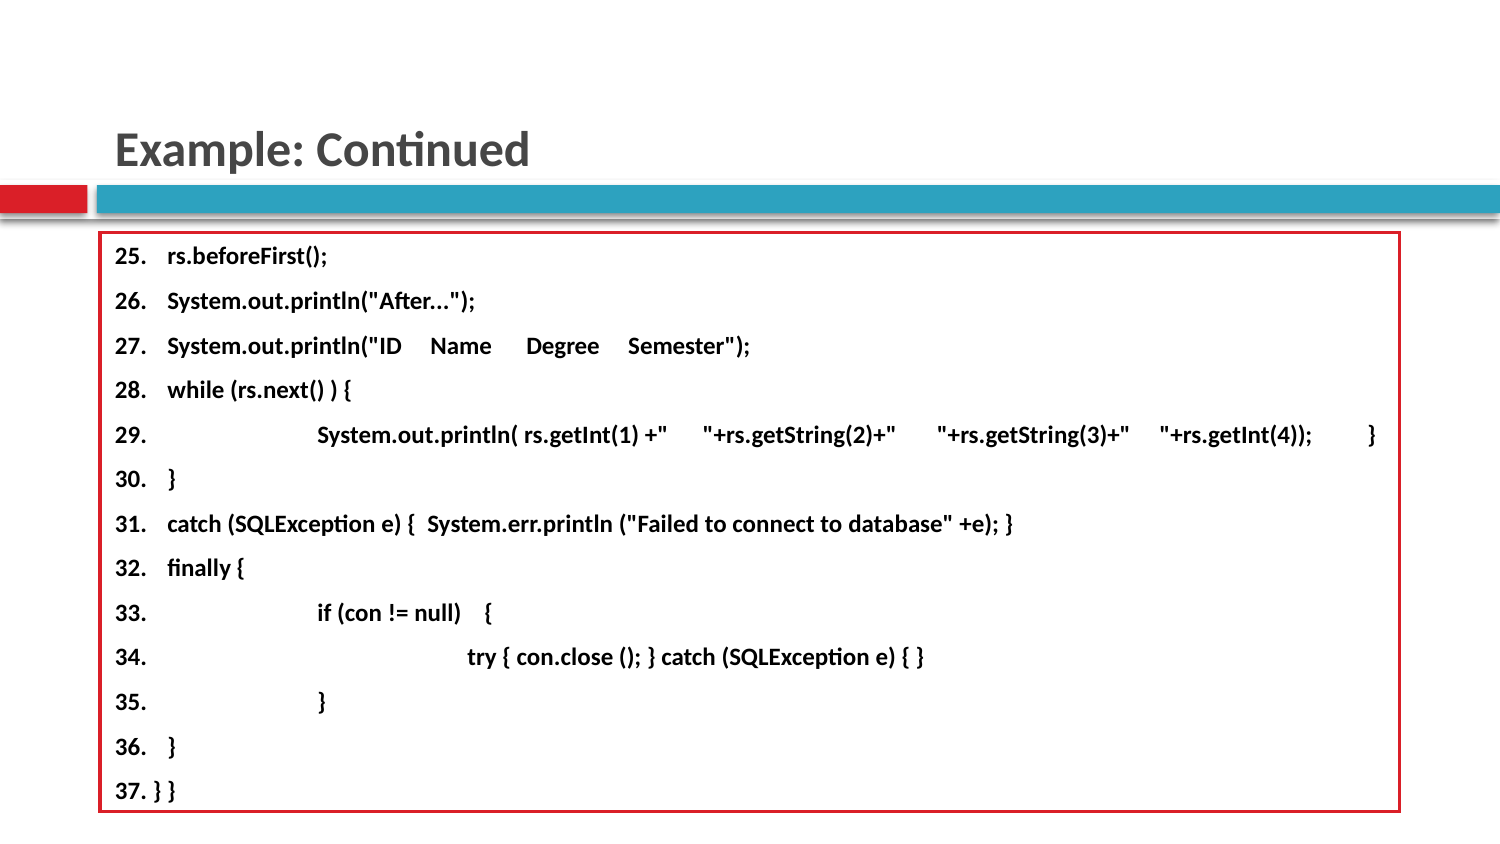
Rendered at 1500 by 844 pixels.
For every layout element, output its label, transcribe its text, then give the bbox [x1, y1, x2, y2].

list 25. rs.beforeFirst(); 26. System.out.println("After..."); 27. System.out.println("ID Name Degree Semester"); 28. while (rs.next() ) { 29. System.out.println( rs.getInt(1) +" "+rs.getString(2)+" "+rs.getString(3)+" "+rs.getInt(4)); } 30. } 31. catch (SQLException e) { System.err.println ("Failed to connect to database" +e); } 32. finally { 33. if (con != null) { 34. try { con.close (); } catch (SQLException e) { } 35. } 36. } 37. } } [98, 231, 1401, 813]
title Example: Continued [99, 18, 1500, 185]
